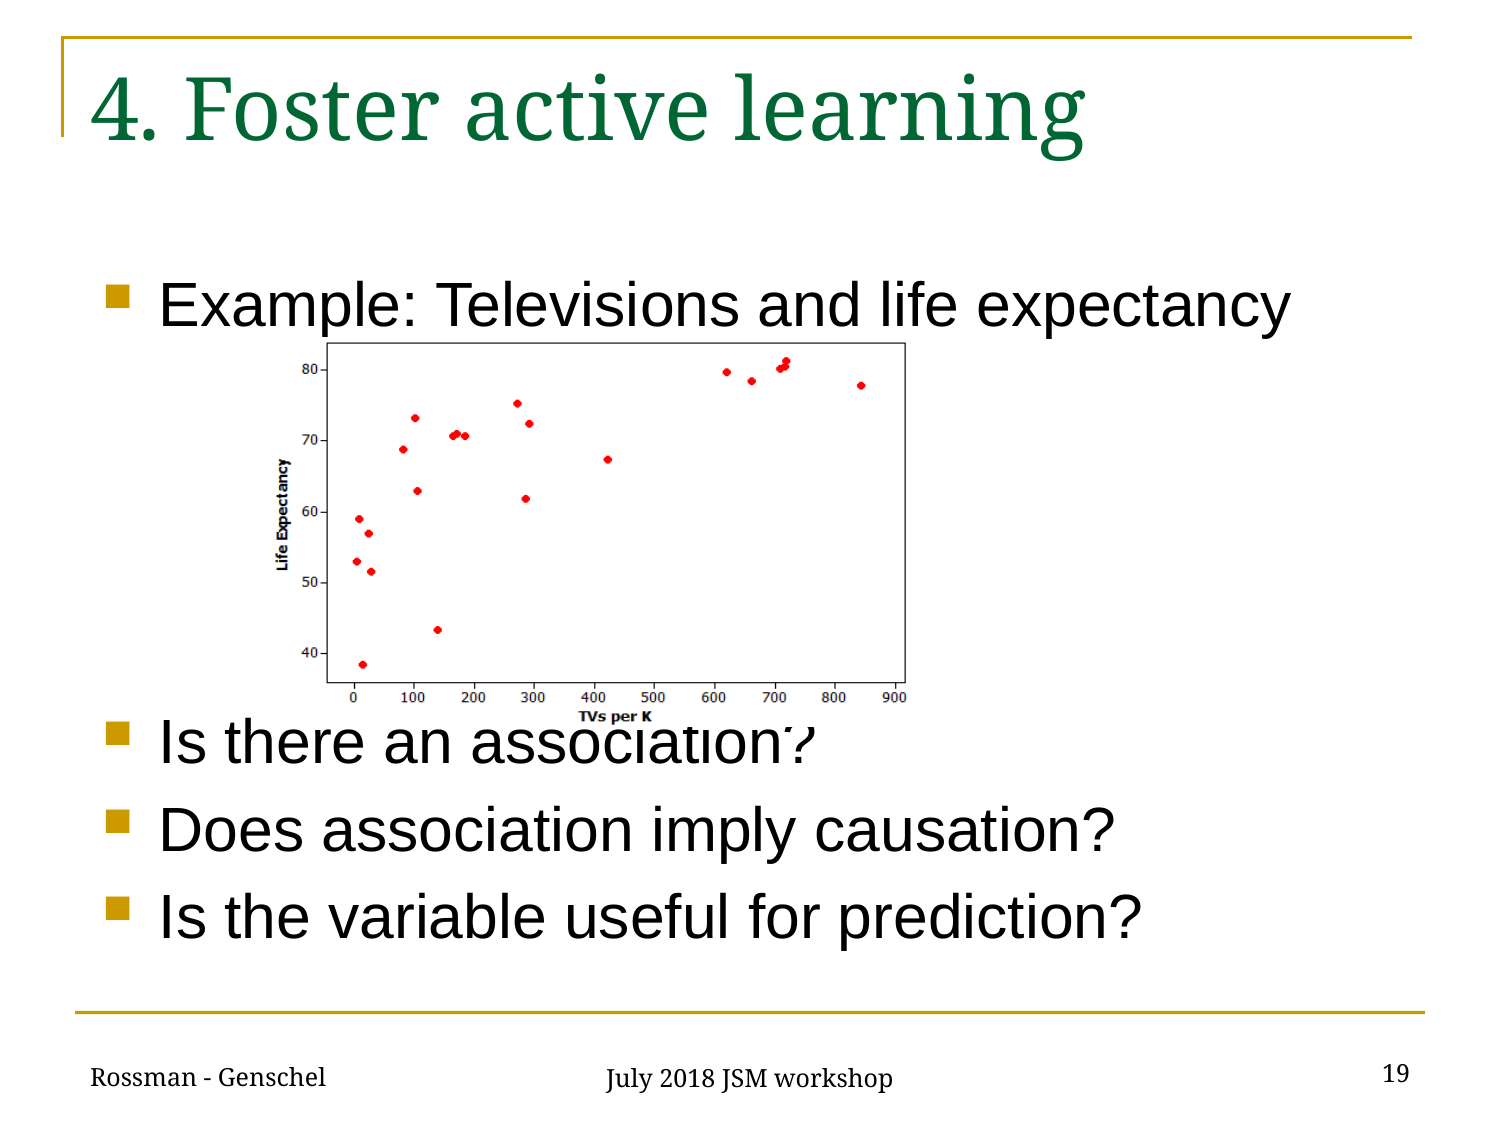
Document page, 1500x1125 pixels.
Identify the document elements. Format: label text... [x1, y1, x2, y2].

slide_number Rossman - Genschel [74, 1023, 426, 1100]
slide_number 19 [1074, 1023, 1426, 1100]
footer July 2018 JSM workshop [512, 1024, 988, 1101]
title 4. Foster active learning [75, 45, 1425, 233]
list Example: Televisions and life expectancy Is there an association? Does association imply causation? Is the variable useful for prediction? [87, 256, 1438, 1000]
picture [266, 337, 913, 728]
